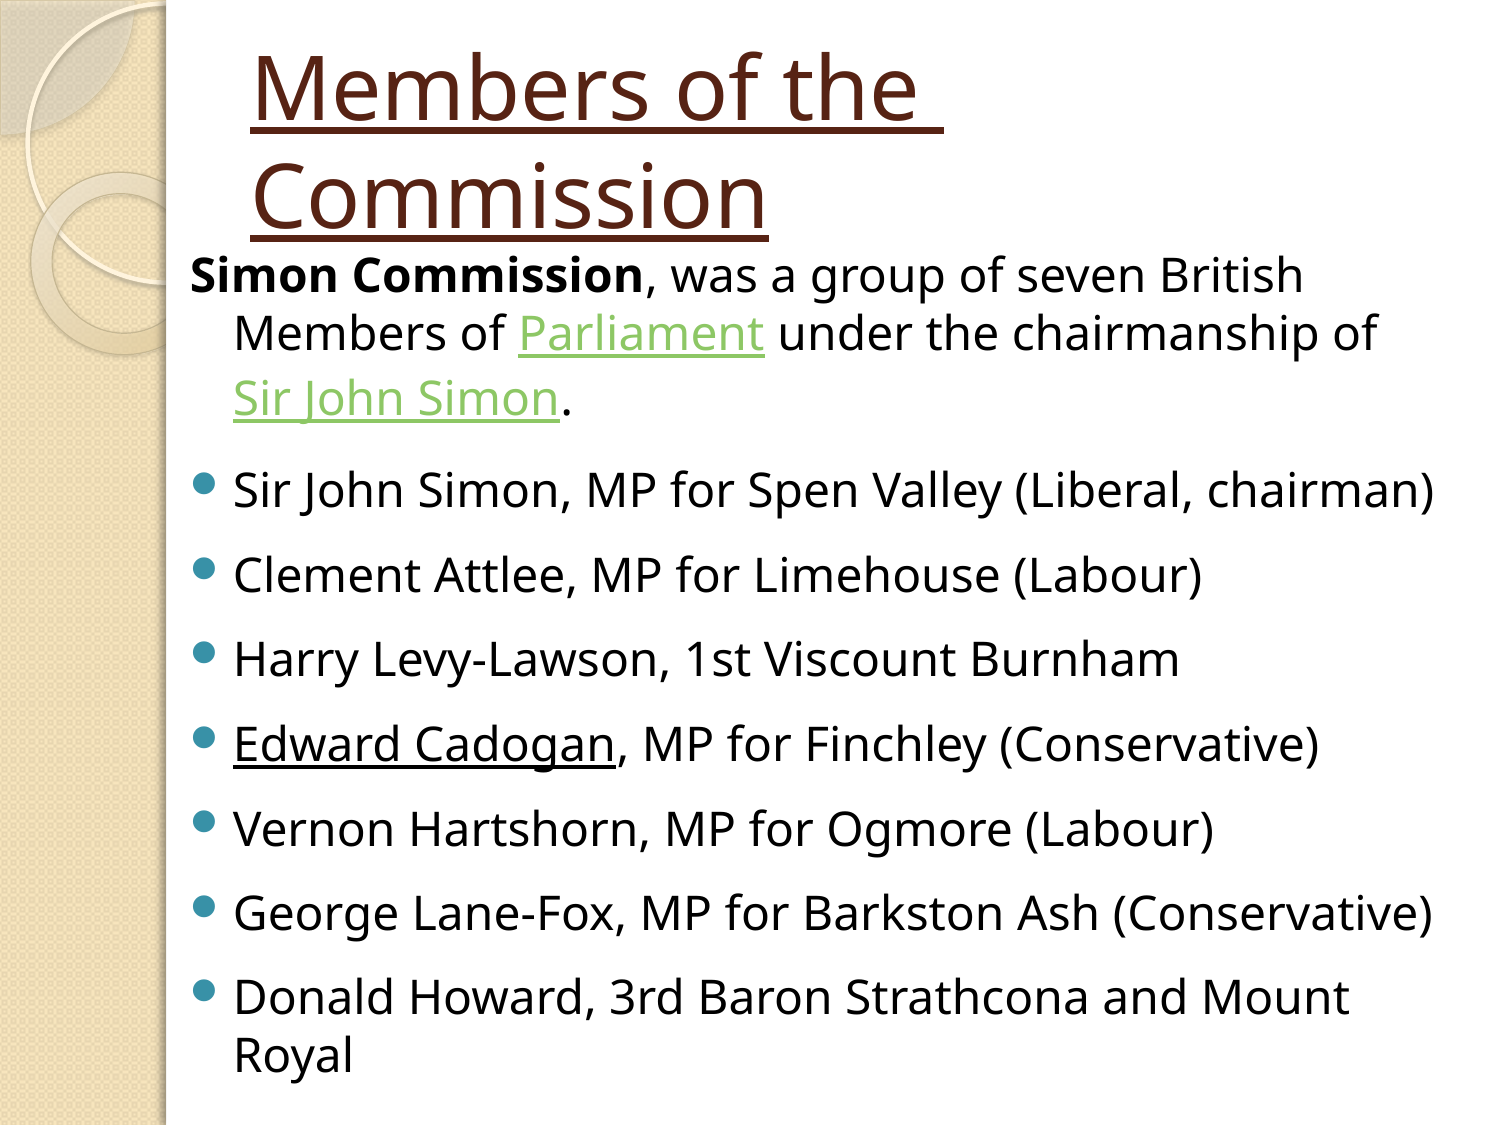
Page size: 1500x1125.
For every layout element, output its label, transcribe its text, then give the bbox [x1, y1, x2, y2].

list Simon Commission, was a group of seven British Members of Parliament under the chairmanship of Sir John Simon. Sir John Simon, MP for Spen Valley (Liberal, chairman) Clement Attlee, MP for Limehouse (Labour) Harry Levy-Lawson, 1st Viscount Burnham Edward Cadogan, MP for Finchley (Conservative) Vernon Hartshorn, MP for Ogmore (Labour) George Lane-Fox, MP for Barkston Ash (Conservative) Donald Howard, 3rd Baron Strathcona and Mount Royal [162, 237, 1466, 1125]
title Members of the Commission [235, 45, 1466, 233]
